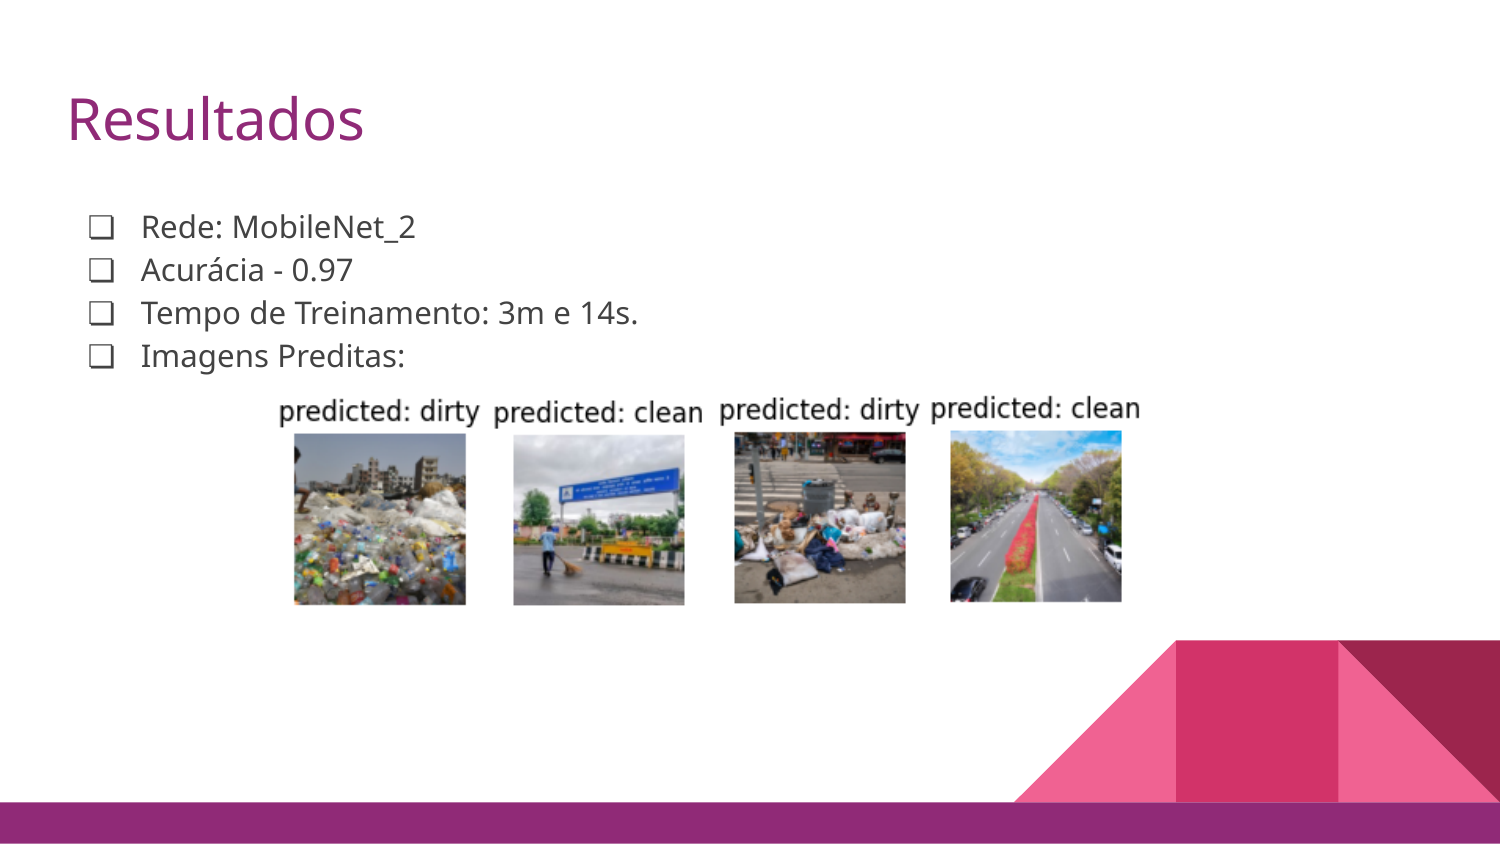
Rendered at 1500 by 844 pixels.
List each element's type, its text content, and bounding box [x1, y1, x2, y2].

title Resultados [51, 67, 1449, 167]
list Rede: MobileNet_2 Acurácia - 0.97 Tempo de Treinamento: 3m e 14s. Imagens Preditas: [51, 201, 1449, 750]
picture [274, 390, 1147, 618]
